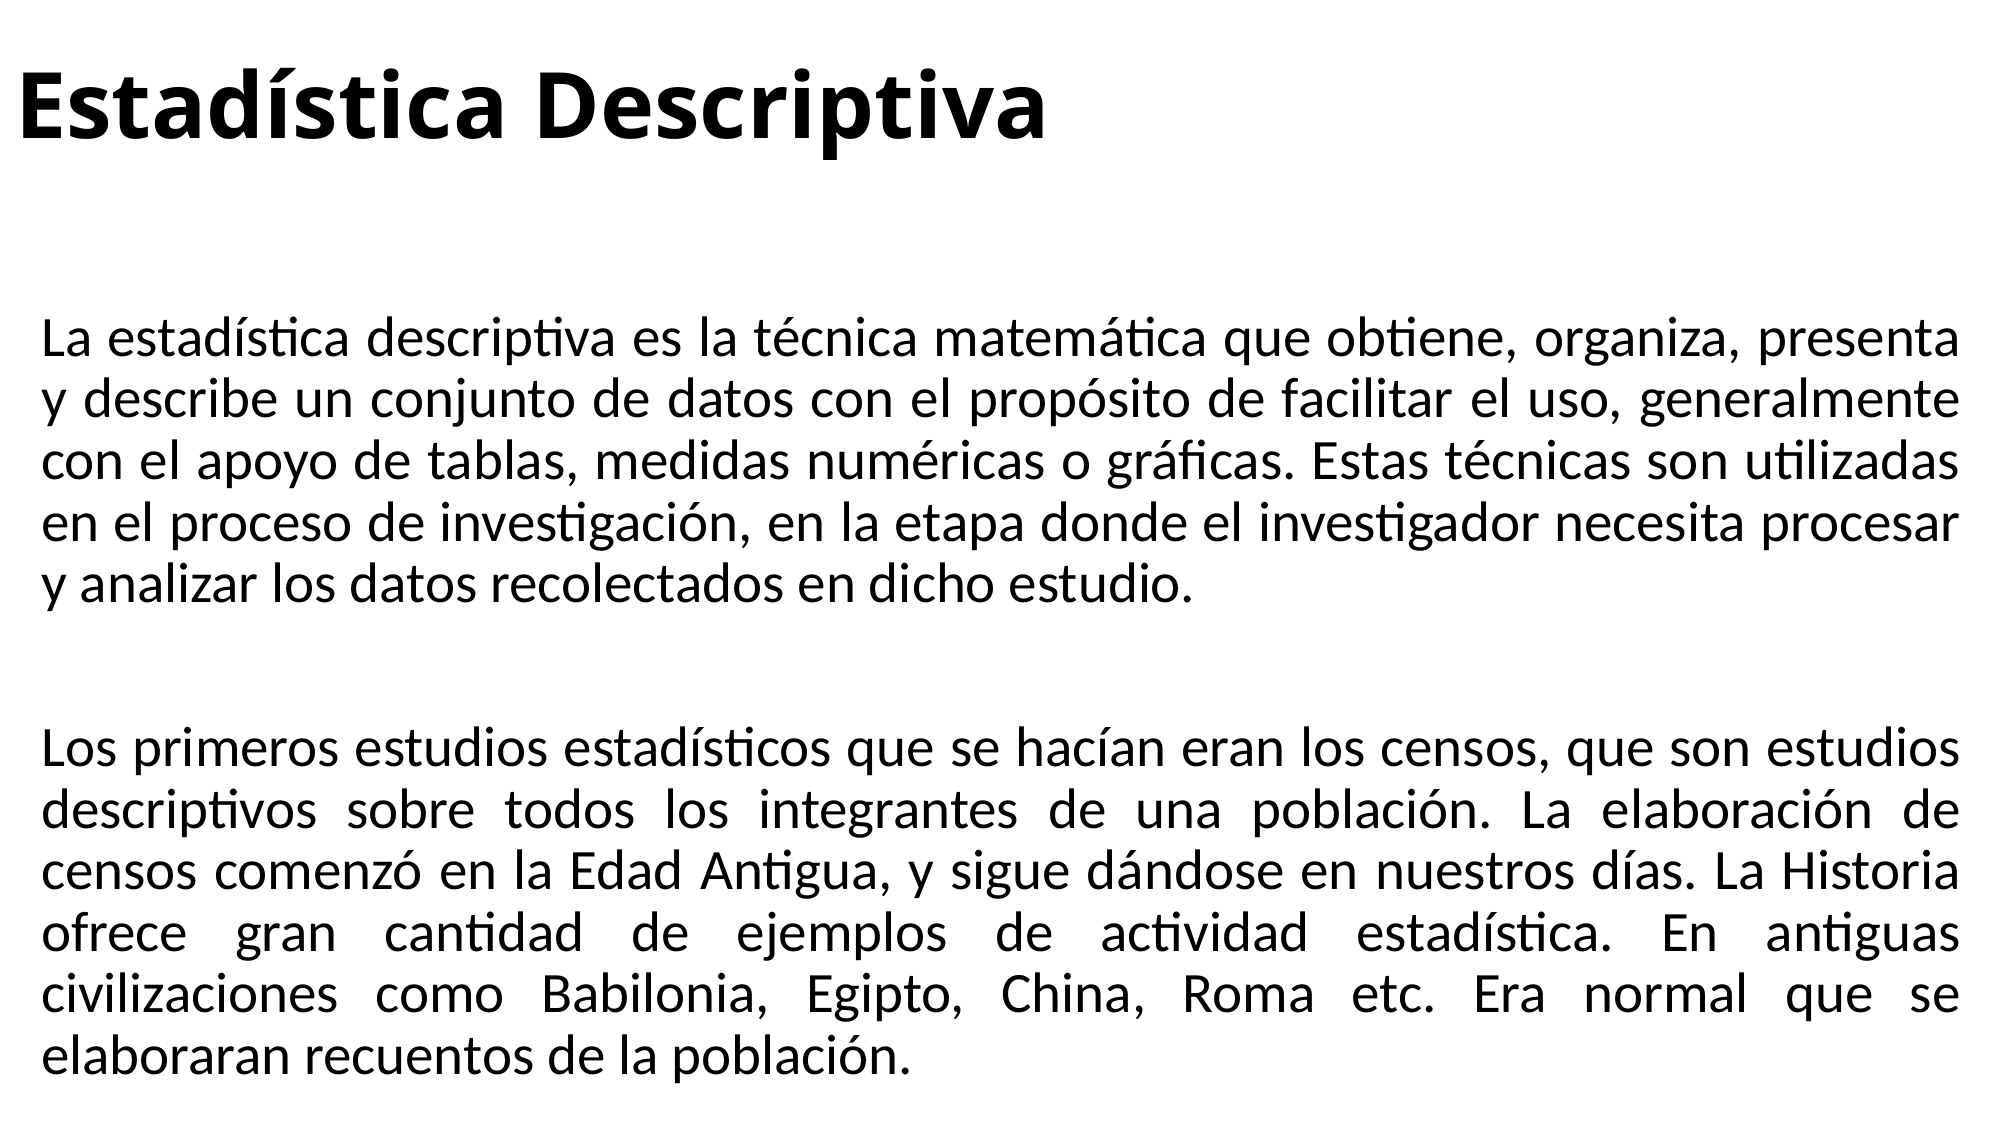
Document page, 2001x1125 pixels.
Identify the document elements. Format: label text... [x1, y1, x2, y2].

list La estadística descriptiva es la técnica matemática que obtiene, organiza, presenta y describe un conjunto de datos con el propósito de facilitar el uso, generalmente con el apoyo de tablas, medidas numéricas o gráficas. Estas técnicas son utilizadas en el proceso de investigación, en la etapa donde el investigador necesita procesar y analizar los datos recolectados en dicho estudio. Los primeros estudios estadísticos que se hacían eran los censos, que son estudios descriptivos sobre todos los integrantes de una población. La elaboración de censos comenzó en la Edad Antigua, y sigue dándose en nuestros días. La Historia ofrece gran cantidad de ejemplos de actividad estadística. En antiguas civilizaciones como Babilonia, Egipto, China, Roma etc. Era normal que se elaboraran recuentos de la población. [25, 299, 1976, 1098]
title Estadística Descriptiva [0, 0, 1725, 218]
